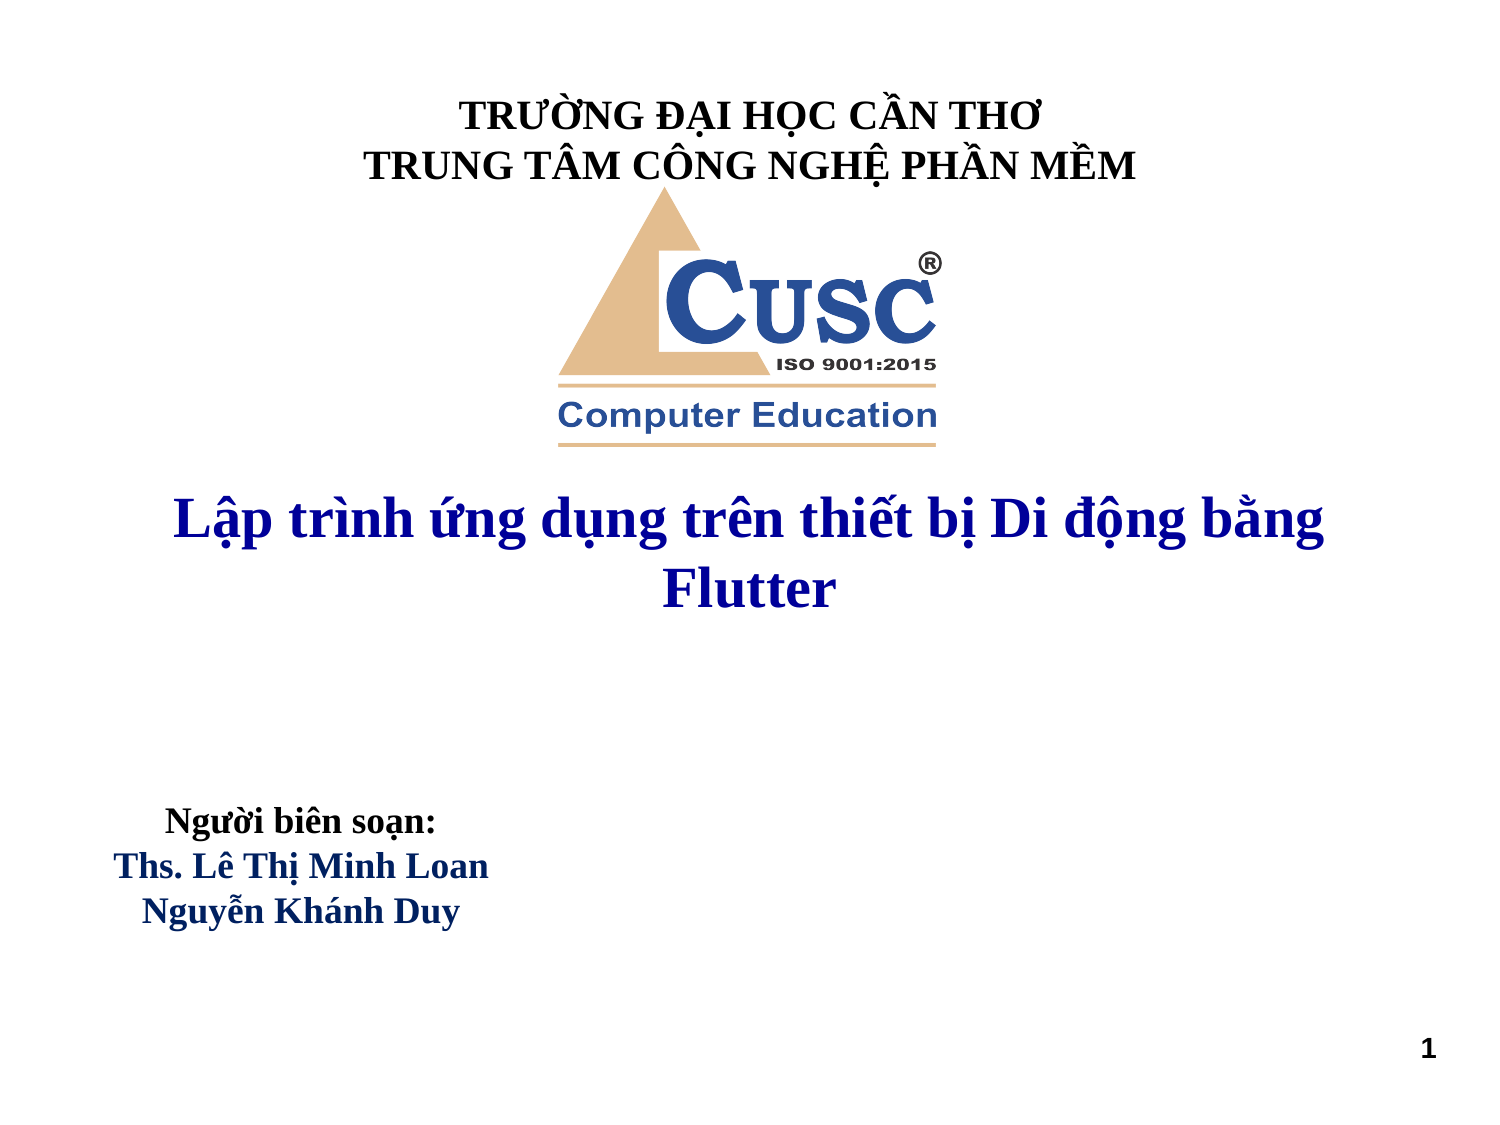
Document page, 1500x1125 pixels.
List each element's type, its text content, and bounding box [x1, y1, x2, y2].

picture [557, 186, 943, 447]
text_box Người biên soạn: Ths. Lê Thị Minh Loan Nguyễn Khánh Duy [49, 788, 553, 939]
text_box TRƯỜNG ĐẠI HỌC CẦN THƠ TRUNG TÂM CÔNG NGHỆ PHẦN MỀM [162, 80, 1338, 196]
title Lập trình ứng dụng trên thiết bị Di động bằng Flutter [112, 398, 1388, 699]
slide_number 1 [1101, 1022, 1452, 1113]
